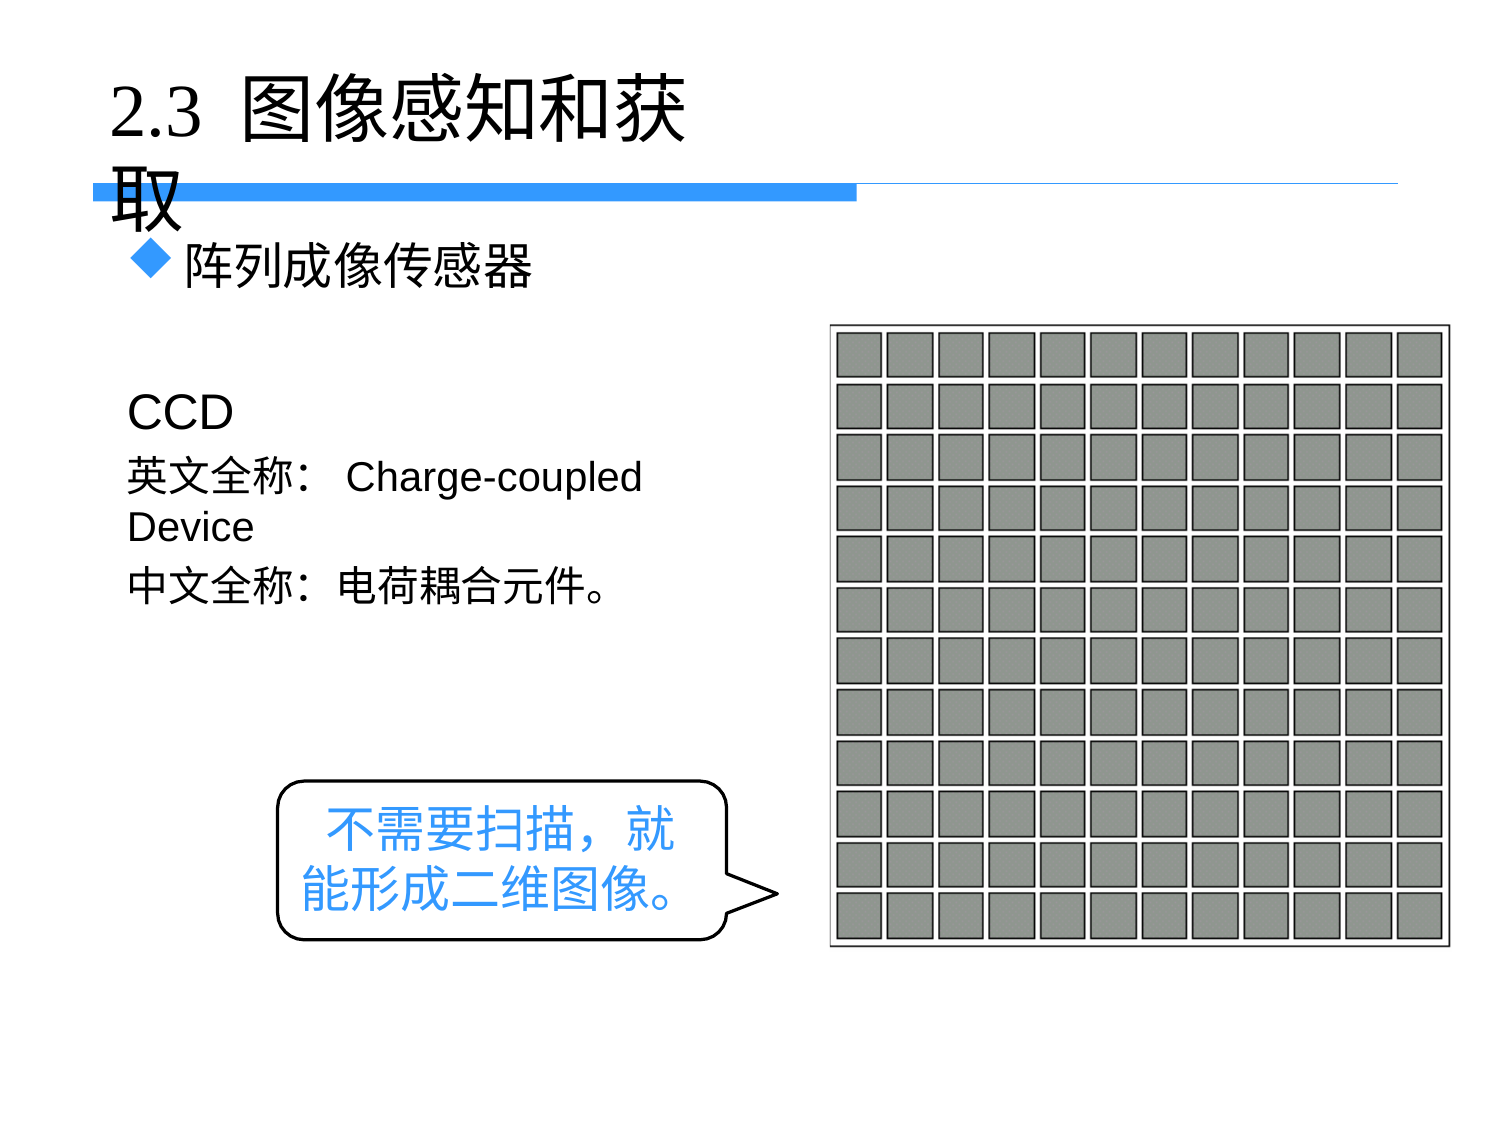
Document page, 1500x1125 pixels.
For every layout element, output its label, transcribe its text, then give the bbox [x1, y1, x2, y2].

text_box [277, 781, 778, 940]
text_box 不需要扫描，就 能形成二维图像。 [298, 795, 703, 918]
text_box [829, 320, 1452, 952]
text_box 阵列成像传感器 CCD 英文全称：Charge-coupled Device 中文全称：电荷耦合元件。 [124, 232, 774, 611]
title 2.3 图像感知和获取 [107, 59, 749, 250]
